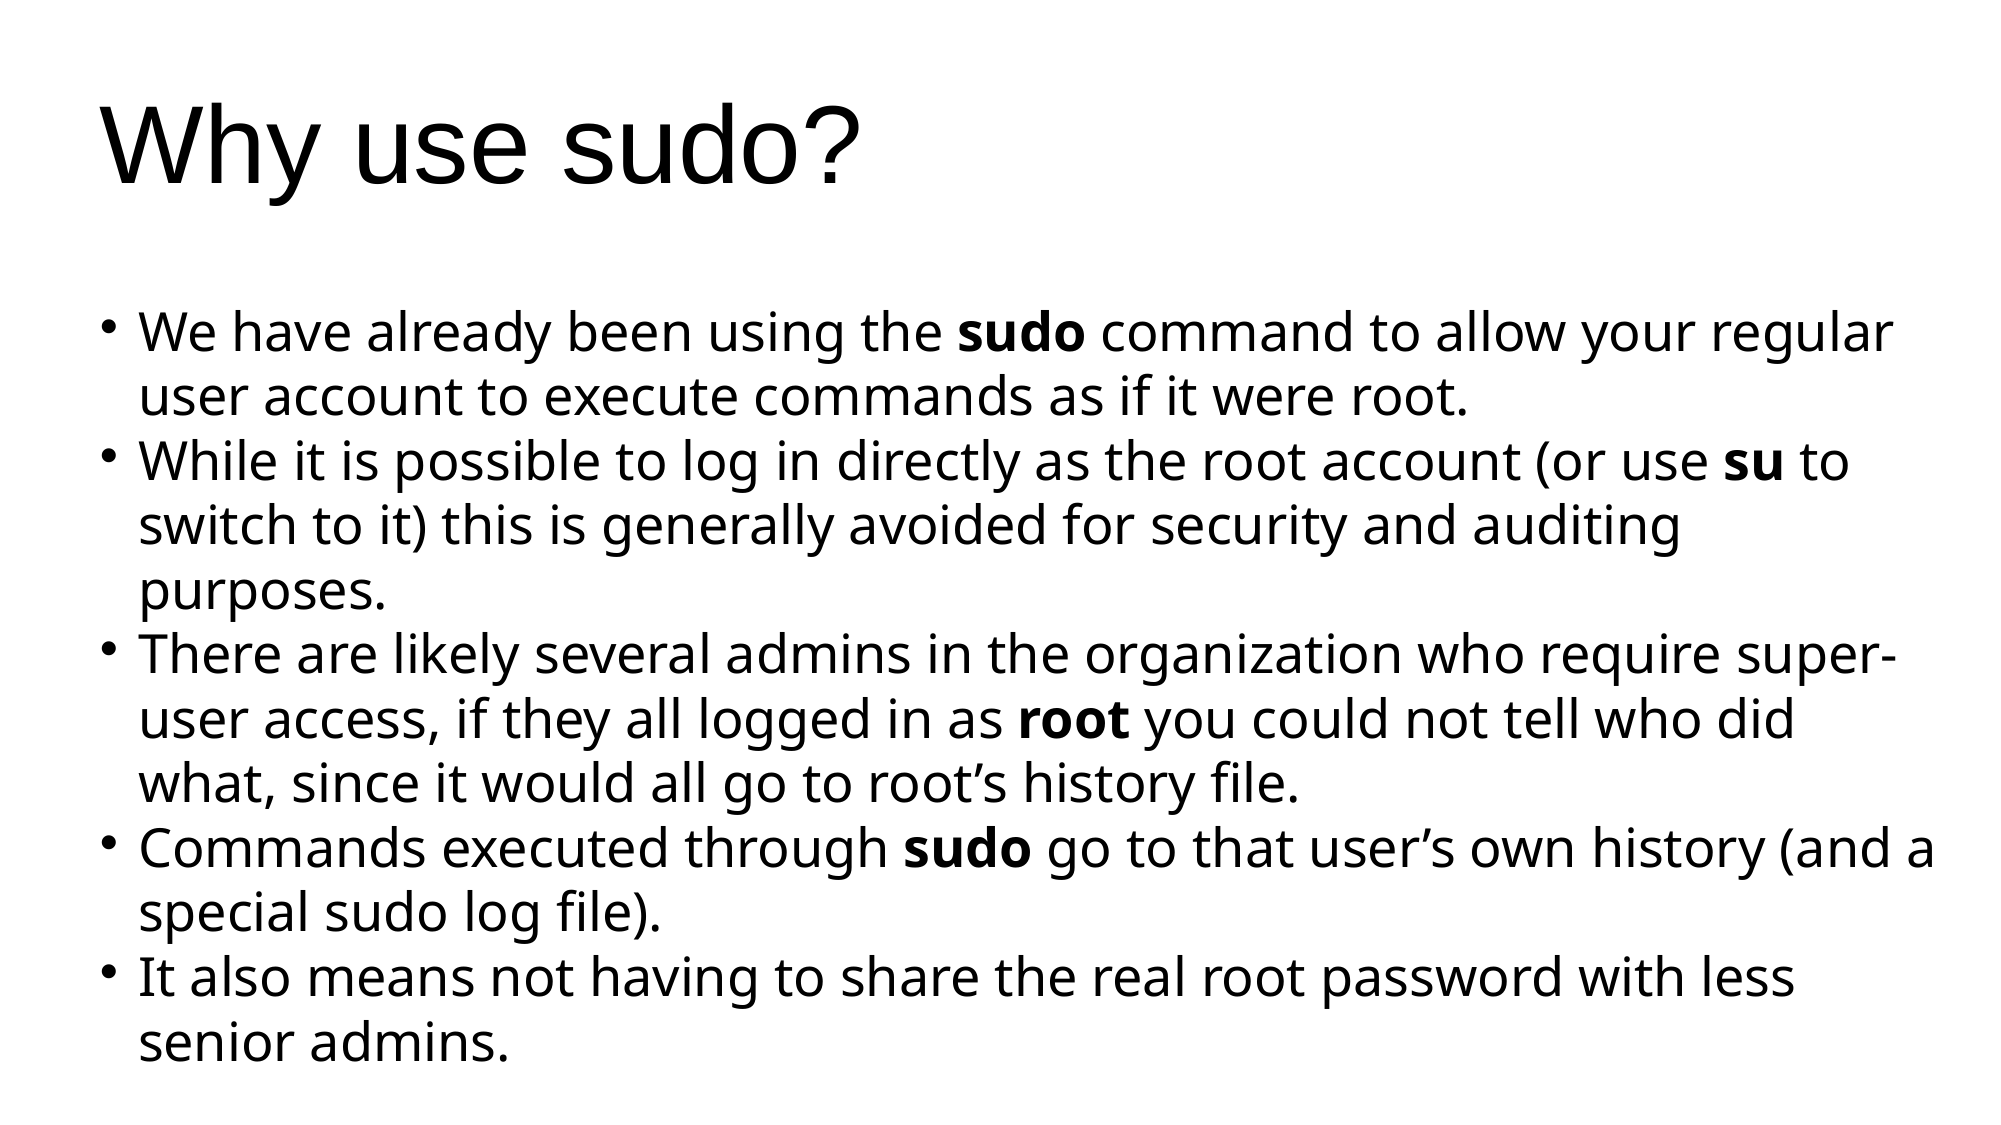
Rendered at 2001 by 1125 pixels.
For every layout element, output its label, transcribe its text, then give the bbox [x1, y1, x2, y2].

text_box Why use sudo? [100, 44, 1900, 233]
text_box We have already been using the sudo command to allow your regular user account to execute commands as if it were root. While it is possible to log in directly as the root account (or use su to switch to it) this is generally avoided for security and auditing purposes. There are likely several admins in the organization who require super-user access, if they all logged in as root you could not tell who did what, since it would all go to root’s history file. Commands executed through sudo go to that user’s own history (and a special sudo log file). It also means not having to share the real root password with less senior admins. [100, 297, 1942, 1081]
